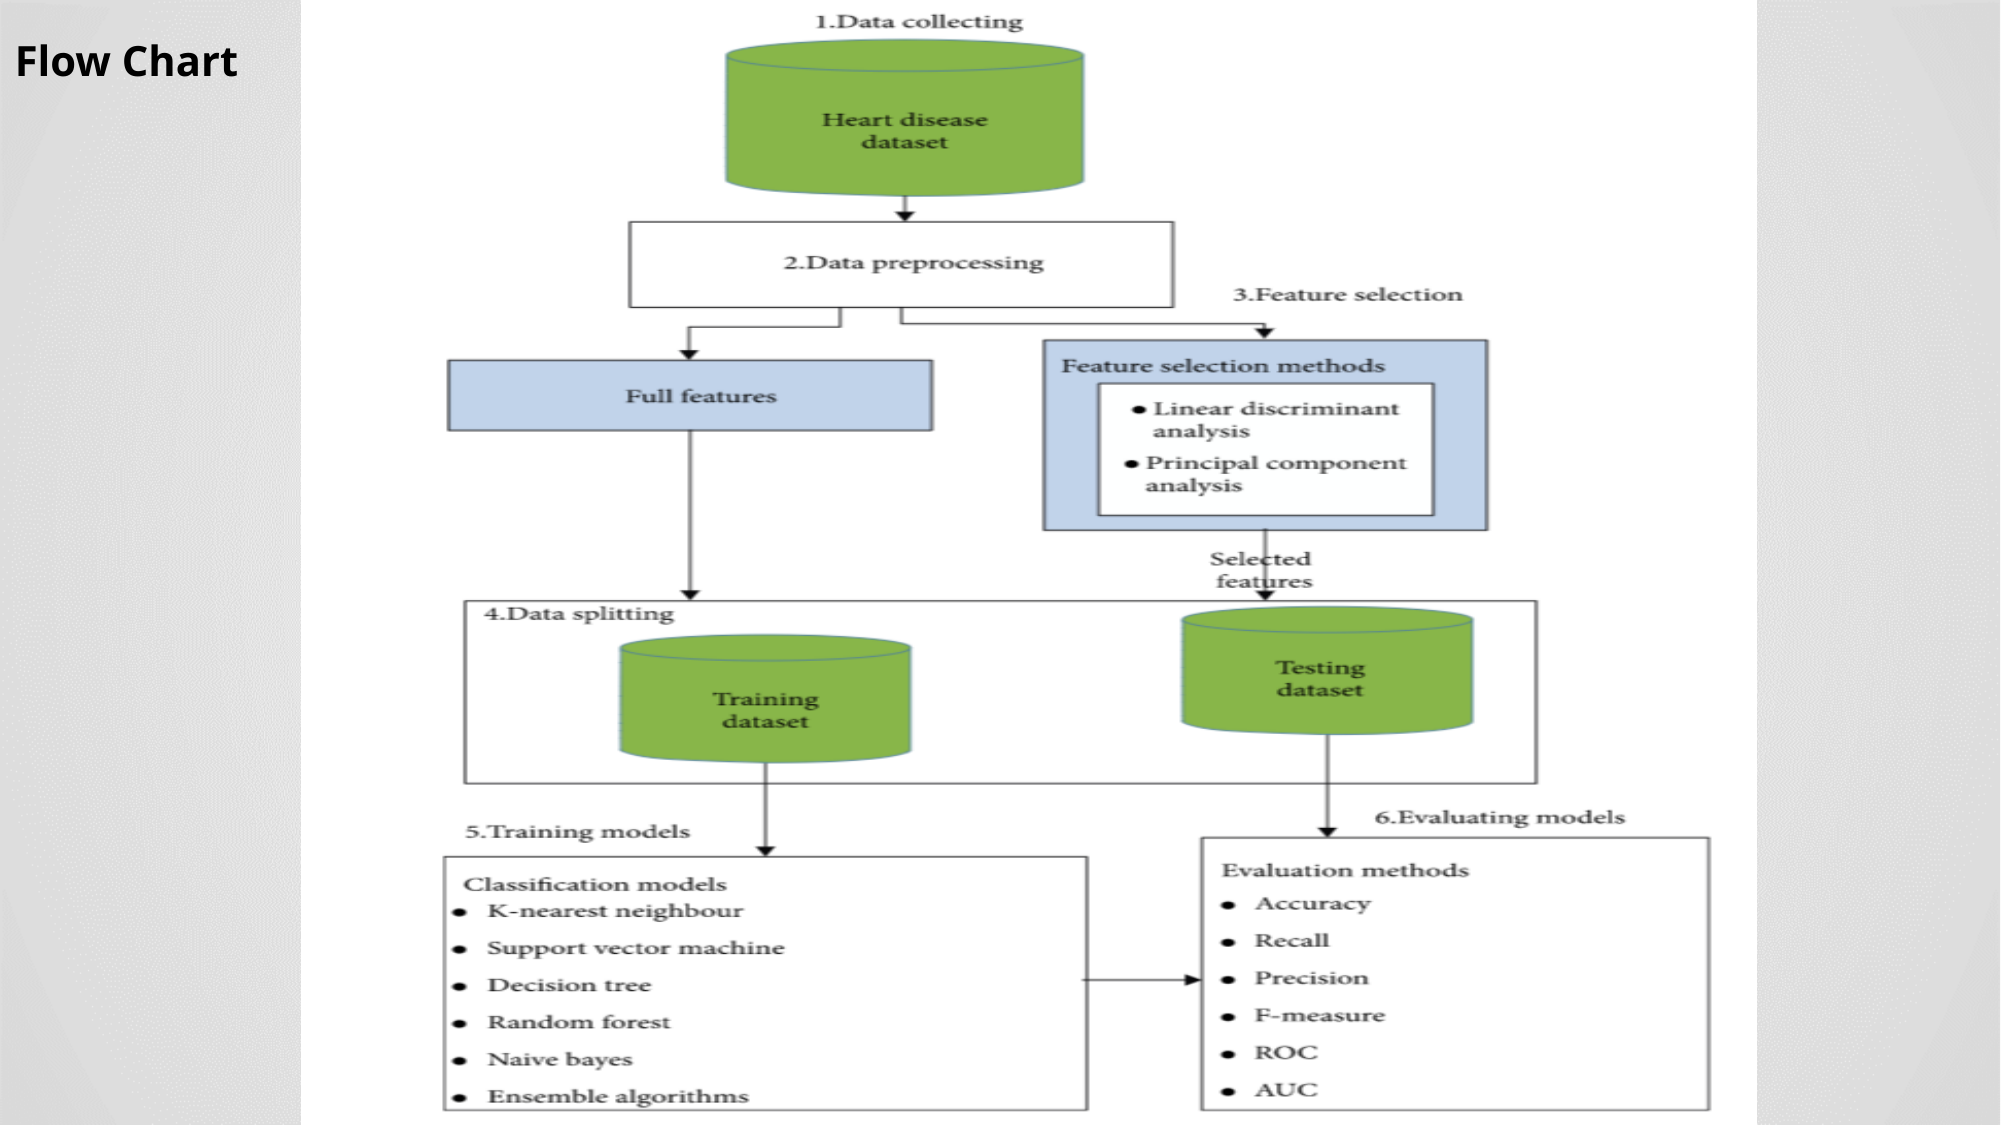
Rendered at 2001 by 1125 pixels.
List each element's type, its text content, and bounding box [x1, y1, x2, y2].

picture [1757, 0, 2001, 1125]
picture [0, 0, 301, 1125]
title Flow Chart [0, 0, 255, 127]
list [301, 0, 1757, 1125]
